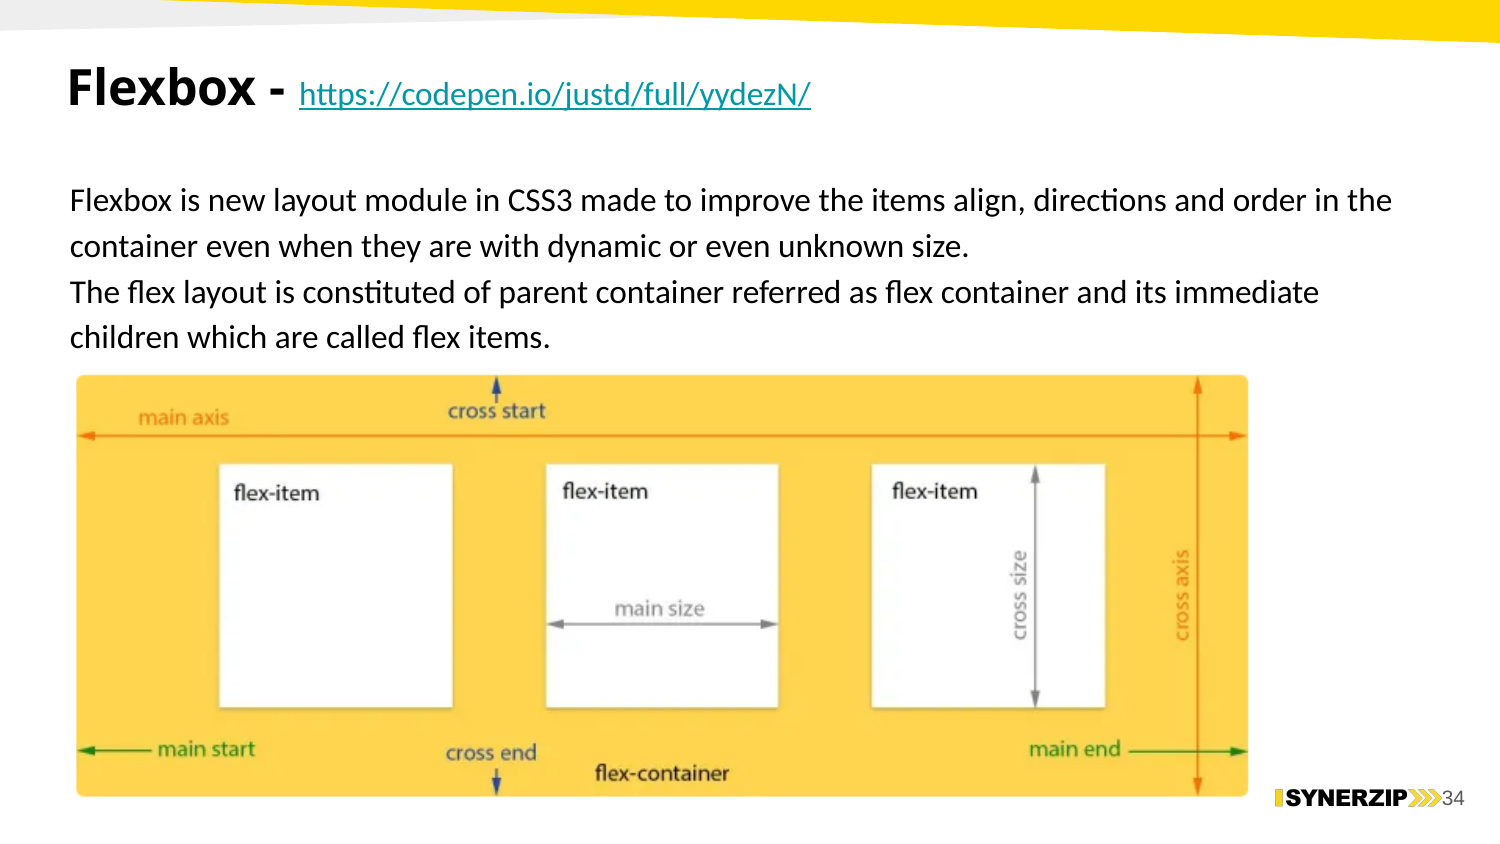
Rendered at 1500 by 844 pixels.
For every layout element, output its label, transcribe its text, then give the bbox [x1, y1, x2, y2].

picture [74, 369, 1251, 800]
text_box Flexbox is new layout module in CSS3 made to improve the items align, directions and order in the container even when they are with dynamic or even unknown size. The flex layout is constituted of parent container referred as flex container and its immediate children which are called flex items. [54, 157, 1442, 775]
picture [1274, 785, 1443, 809]
text_box ‹#› [1389, 764, 1480, 830]
title Flexbox - https://codepen.io/justd/full/yydezN/ [51, 51, 1449, 158]
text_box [0, 0, 1500, 44]
